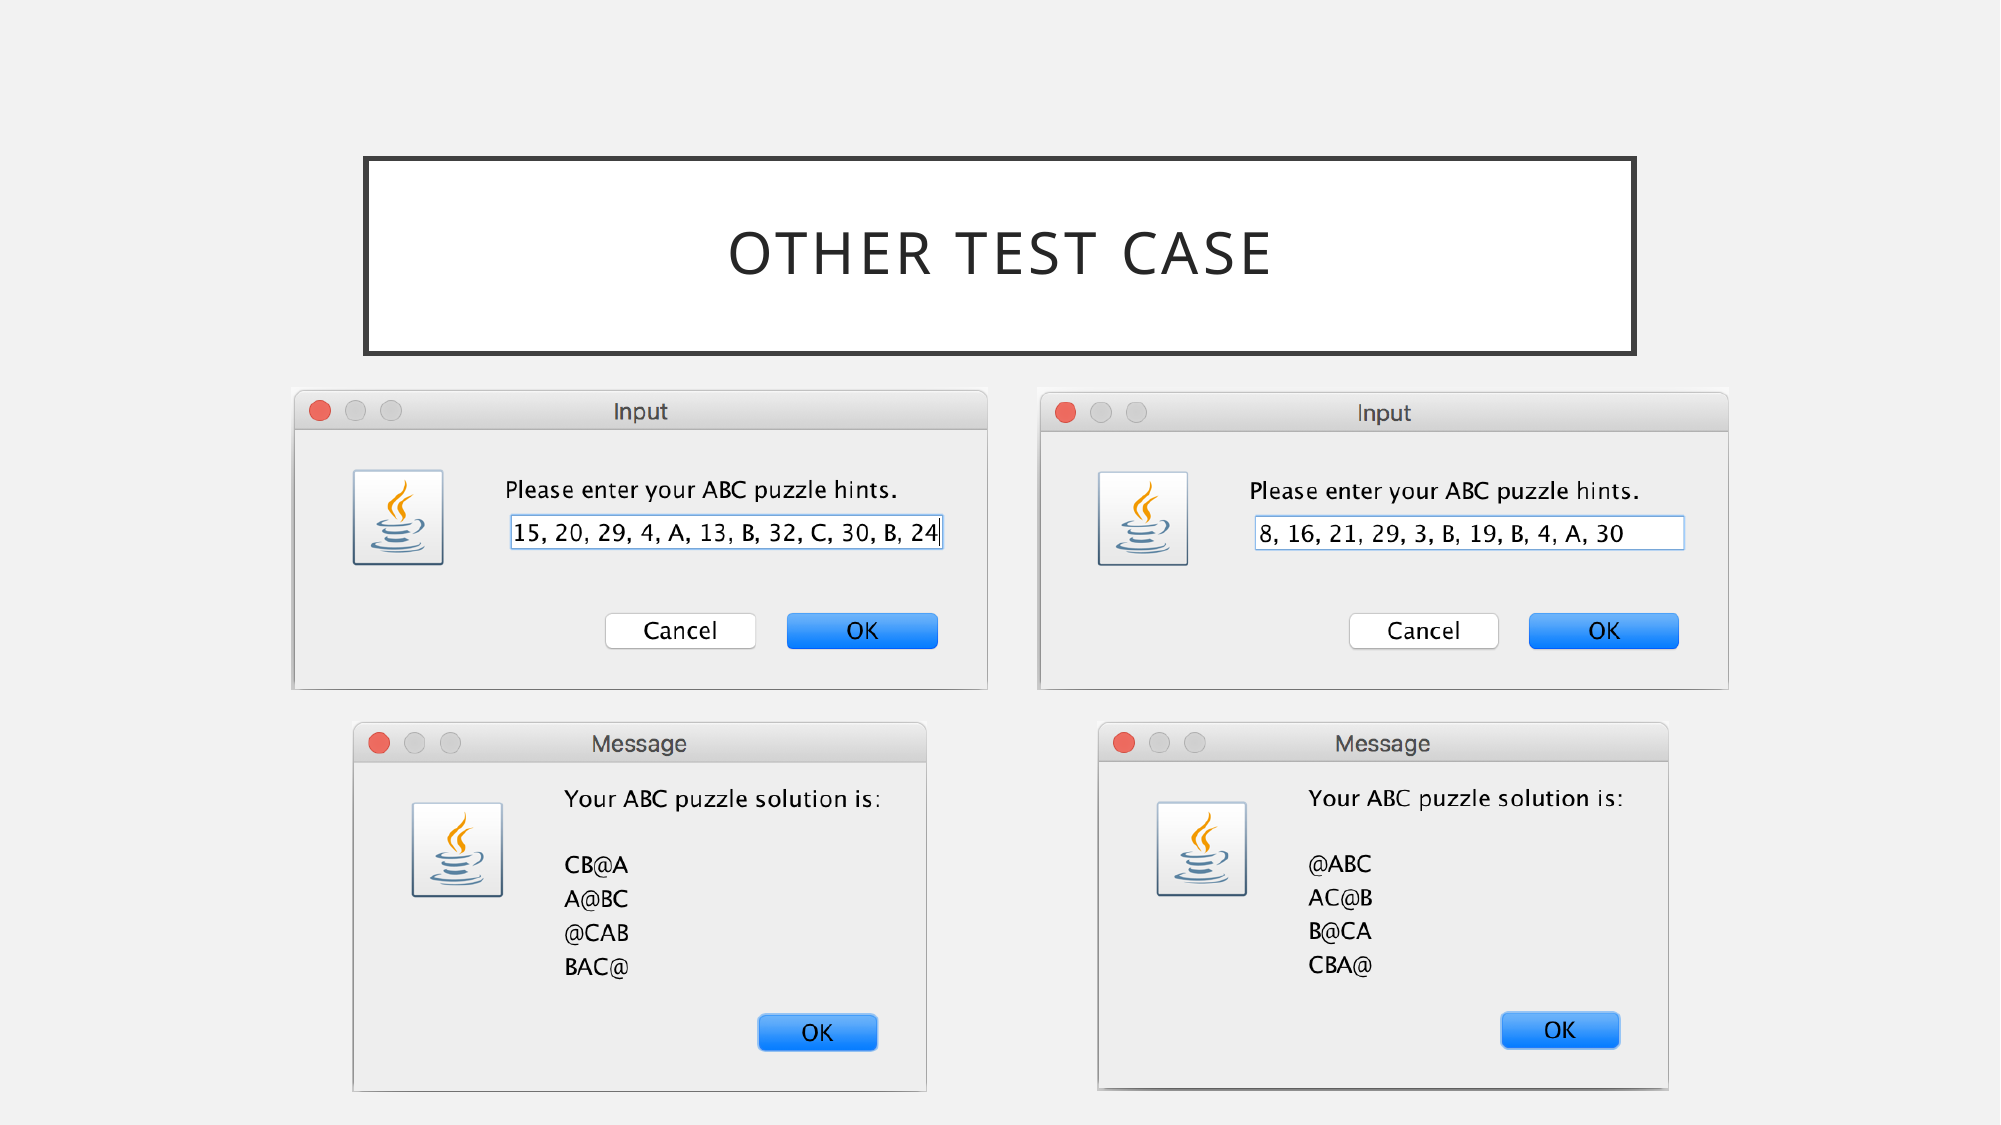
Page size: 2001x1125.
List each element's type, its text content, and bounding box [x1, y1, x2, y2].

picture [291, 387, 988, 690]
picture [1097, 721, 1669, 1092]
picture [1037, 387, 1729, 690]
title Other Test case [363, 156, 1637, 356]
picture [352, 721, 927, 1092]
